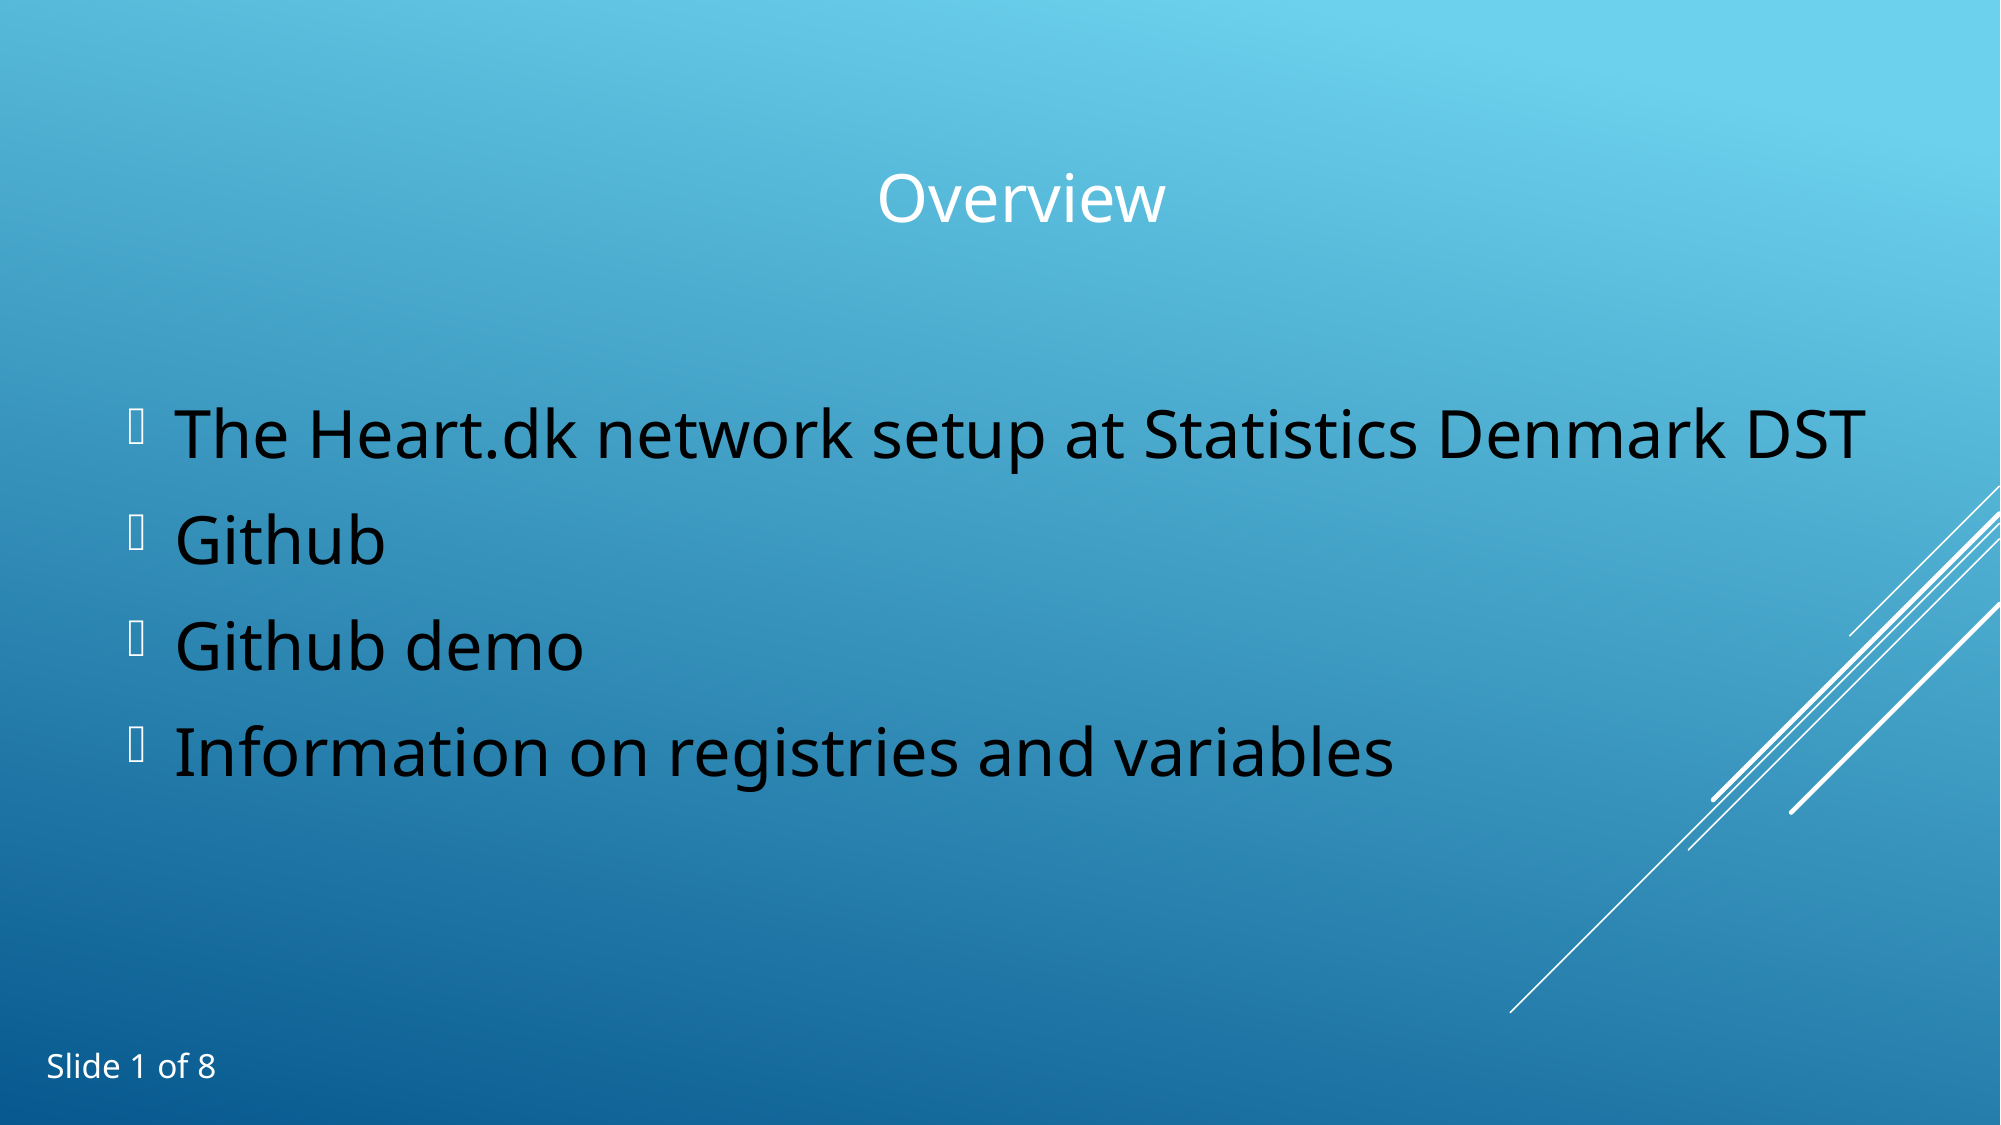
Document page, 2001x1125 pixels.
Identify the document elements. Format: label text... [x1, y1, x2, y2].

text_box The Heart.dk network setup at Statistics Denmark DST Github Github demo Information on registries and variables [112, 278, 1933, 983]
list Overview [112, 112, 1933, 278]
text_box Slide 1 of 8 [31, 1037, 302, 1107]
